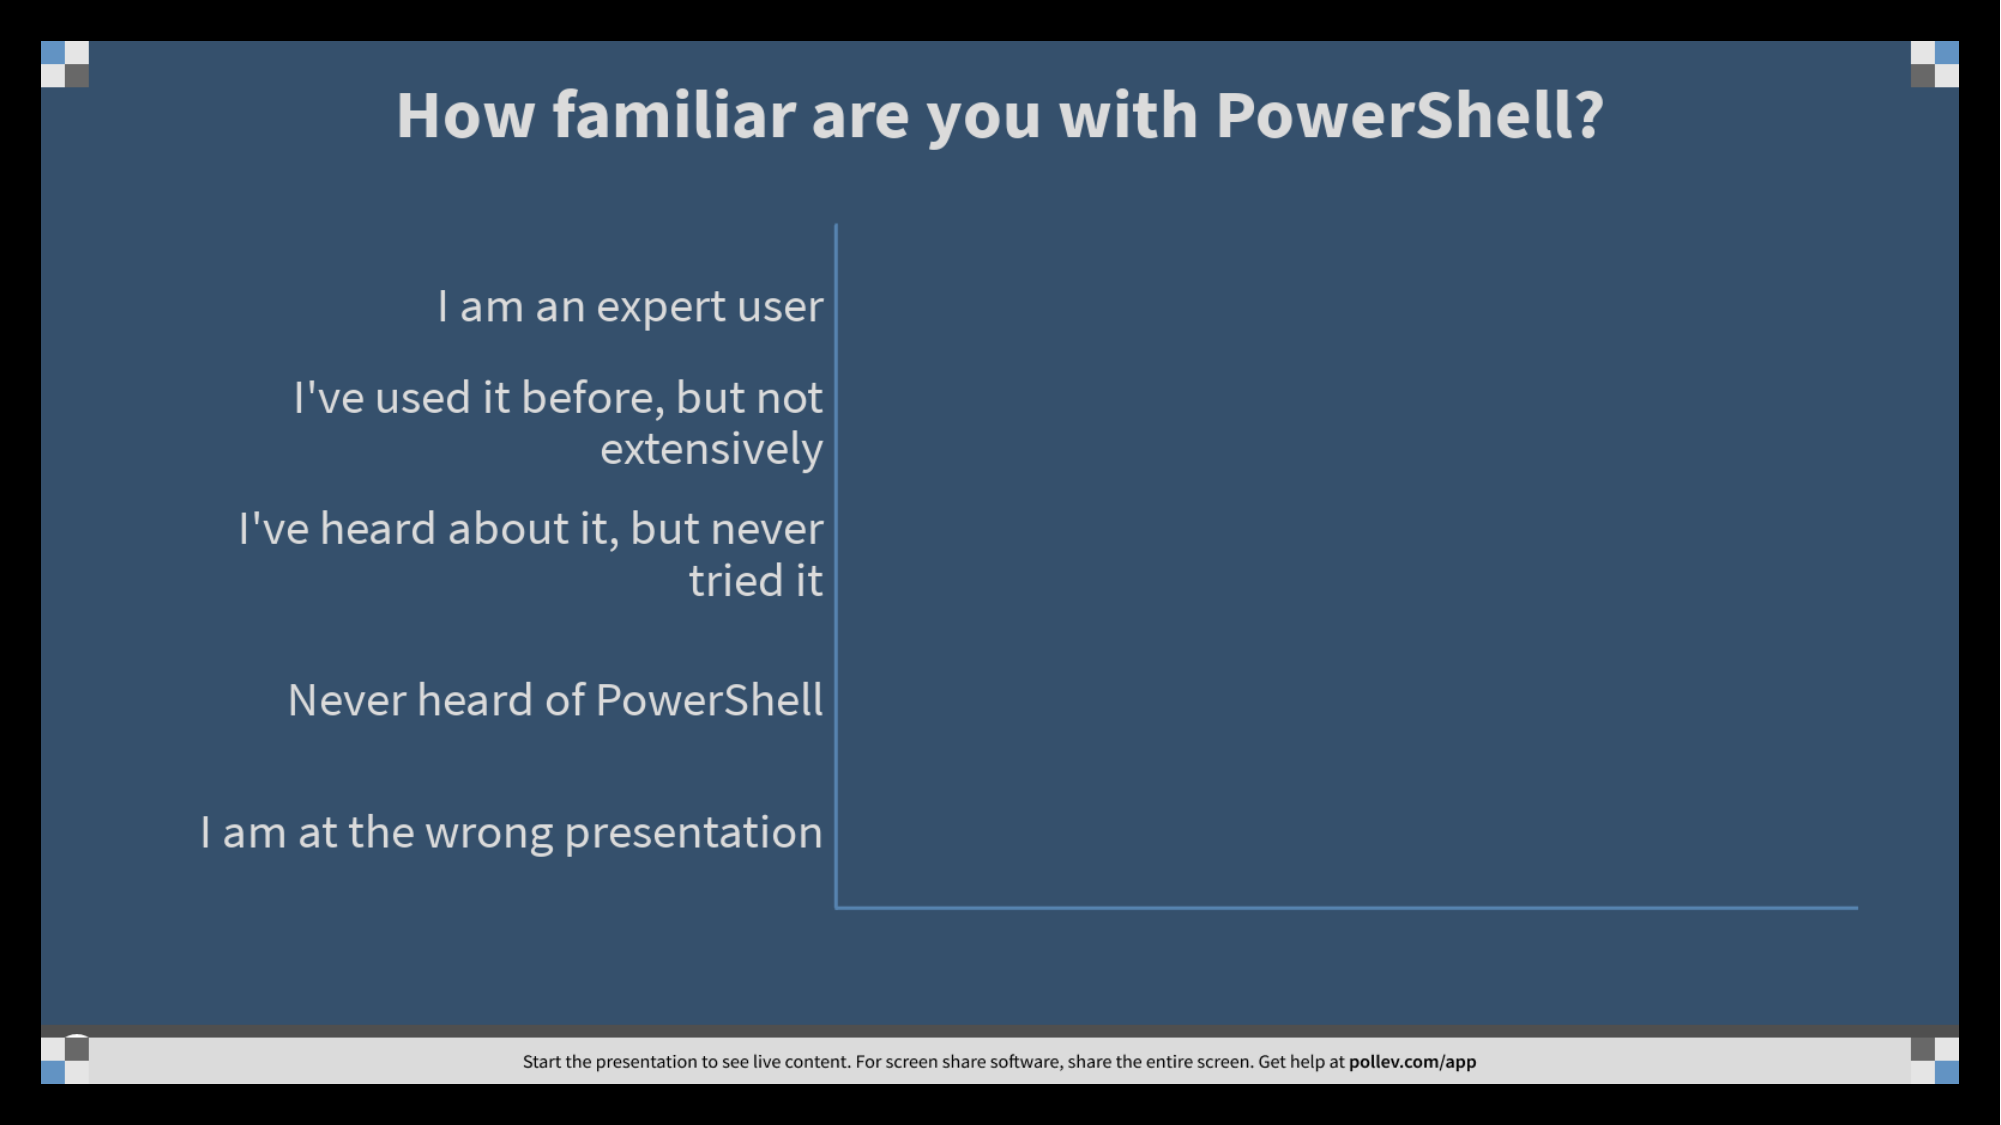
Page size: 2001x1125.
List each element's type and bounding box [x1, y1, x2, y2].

picture [41, 41, 1959, 1084]
